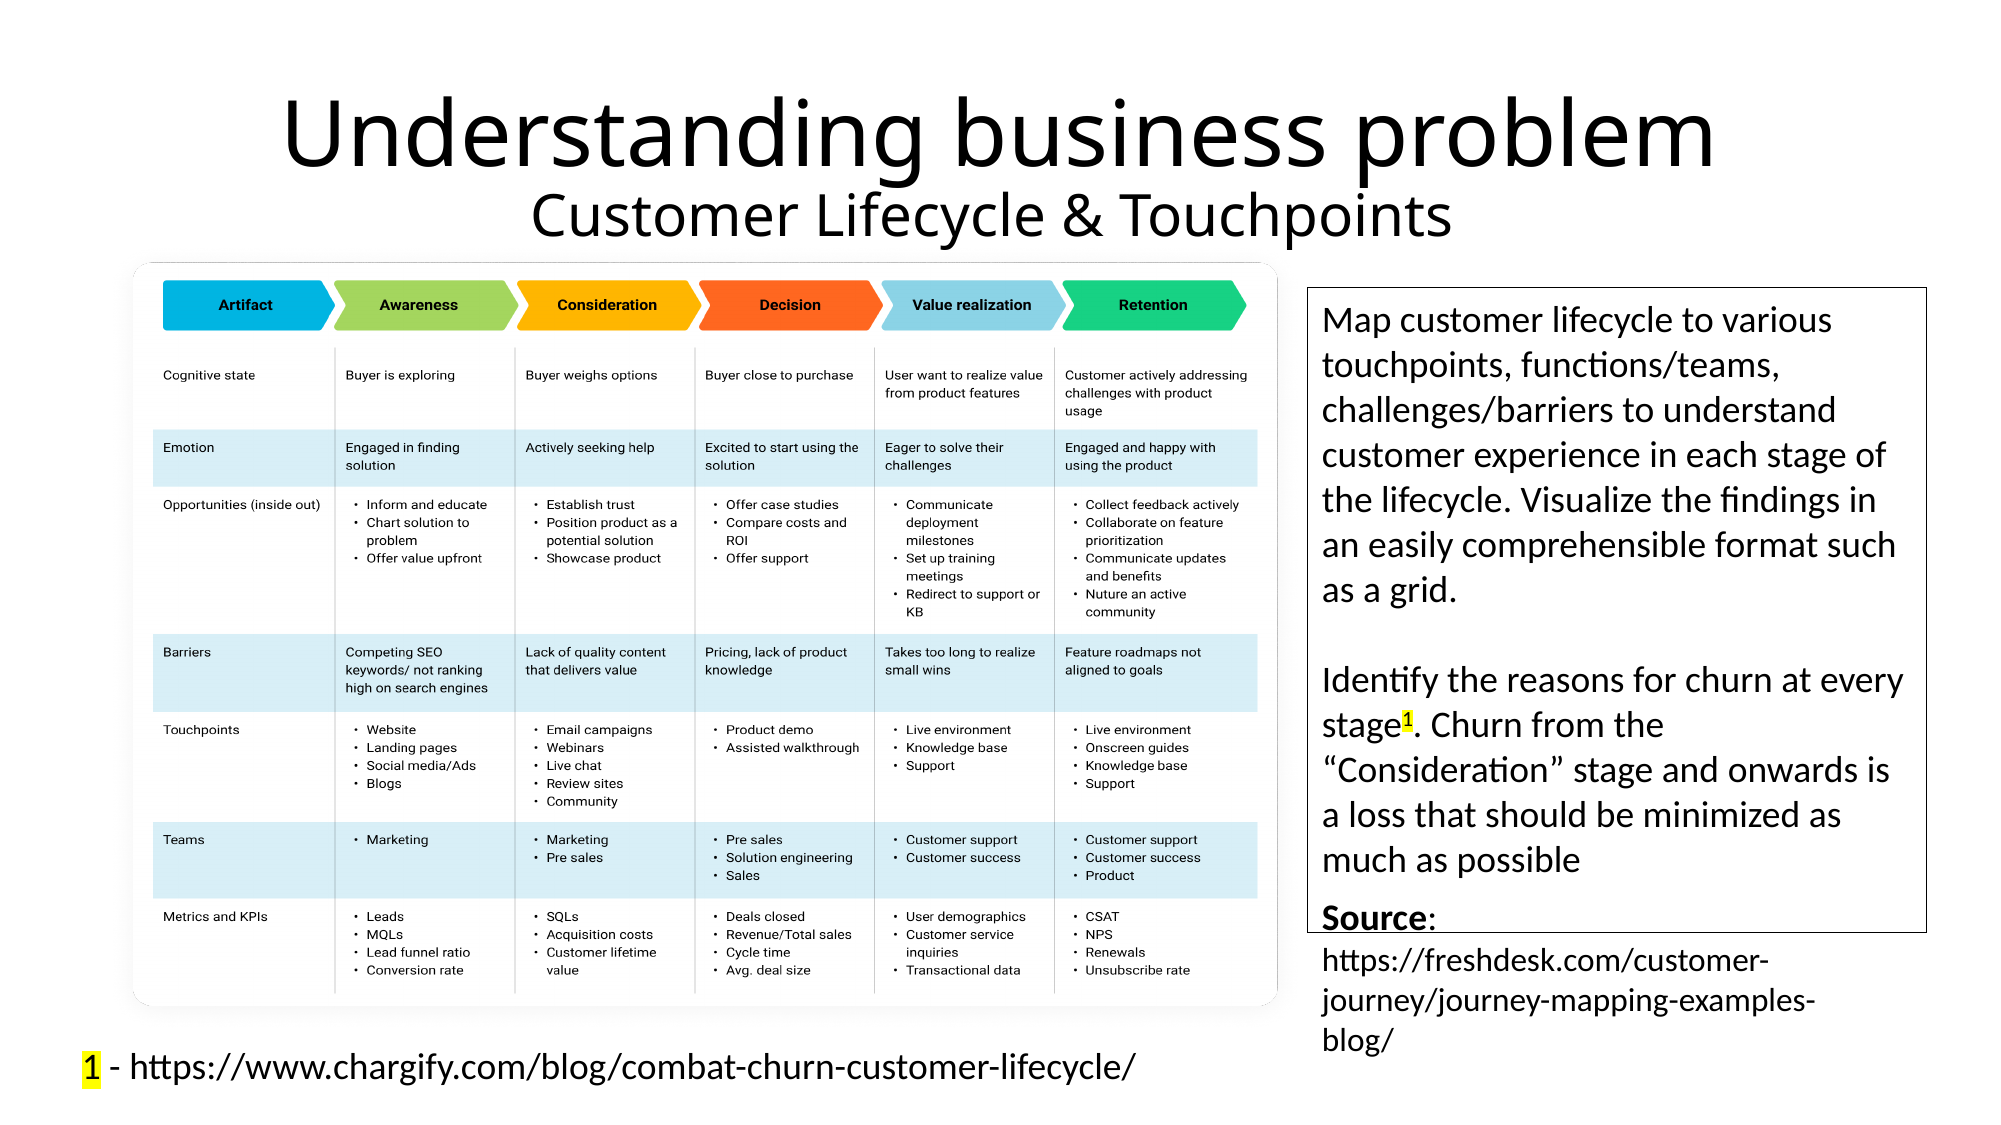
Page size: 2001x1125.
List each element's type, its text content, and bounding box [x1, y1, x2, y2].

picture [103, 239, 1307, 1036]
text_box Source: https://freshdesk.com/customer-journey/journey-mapping-examples-blog/ [1307, 885, 1897, 1066]
text_box Map customer lifecycle to various touchpoints, functions/teams, challenges/barriers to understand customer experience in each stage of the lifecycle. Visualize the findings in an easily comprehensible format such as a grid. Identify the reasons for churn at every stage1. Churn from the “Consideration” stage and onwards is a loss that should be minimized as much as possible [1307, 287, 1927, 933]
text_box 1 - https://www.chargify.com/blog/combat-churn-customer-lifecycle/ [67, 1034, 1152, 1095]
title Understanding business problem Customer Lifecycle & Touchpoints [137, 59, 1863, 278]
